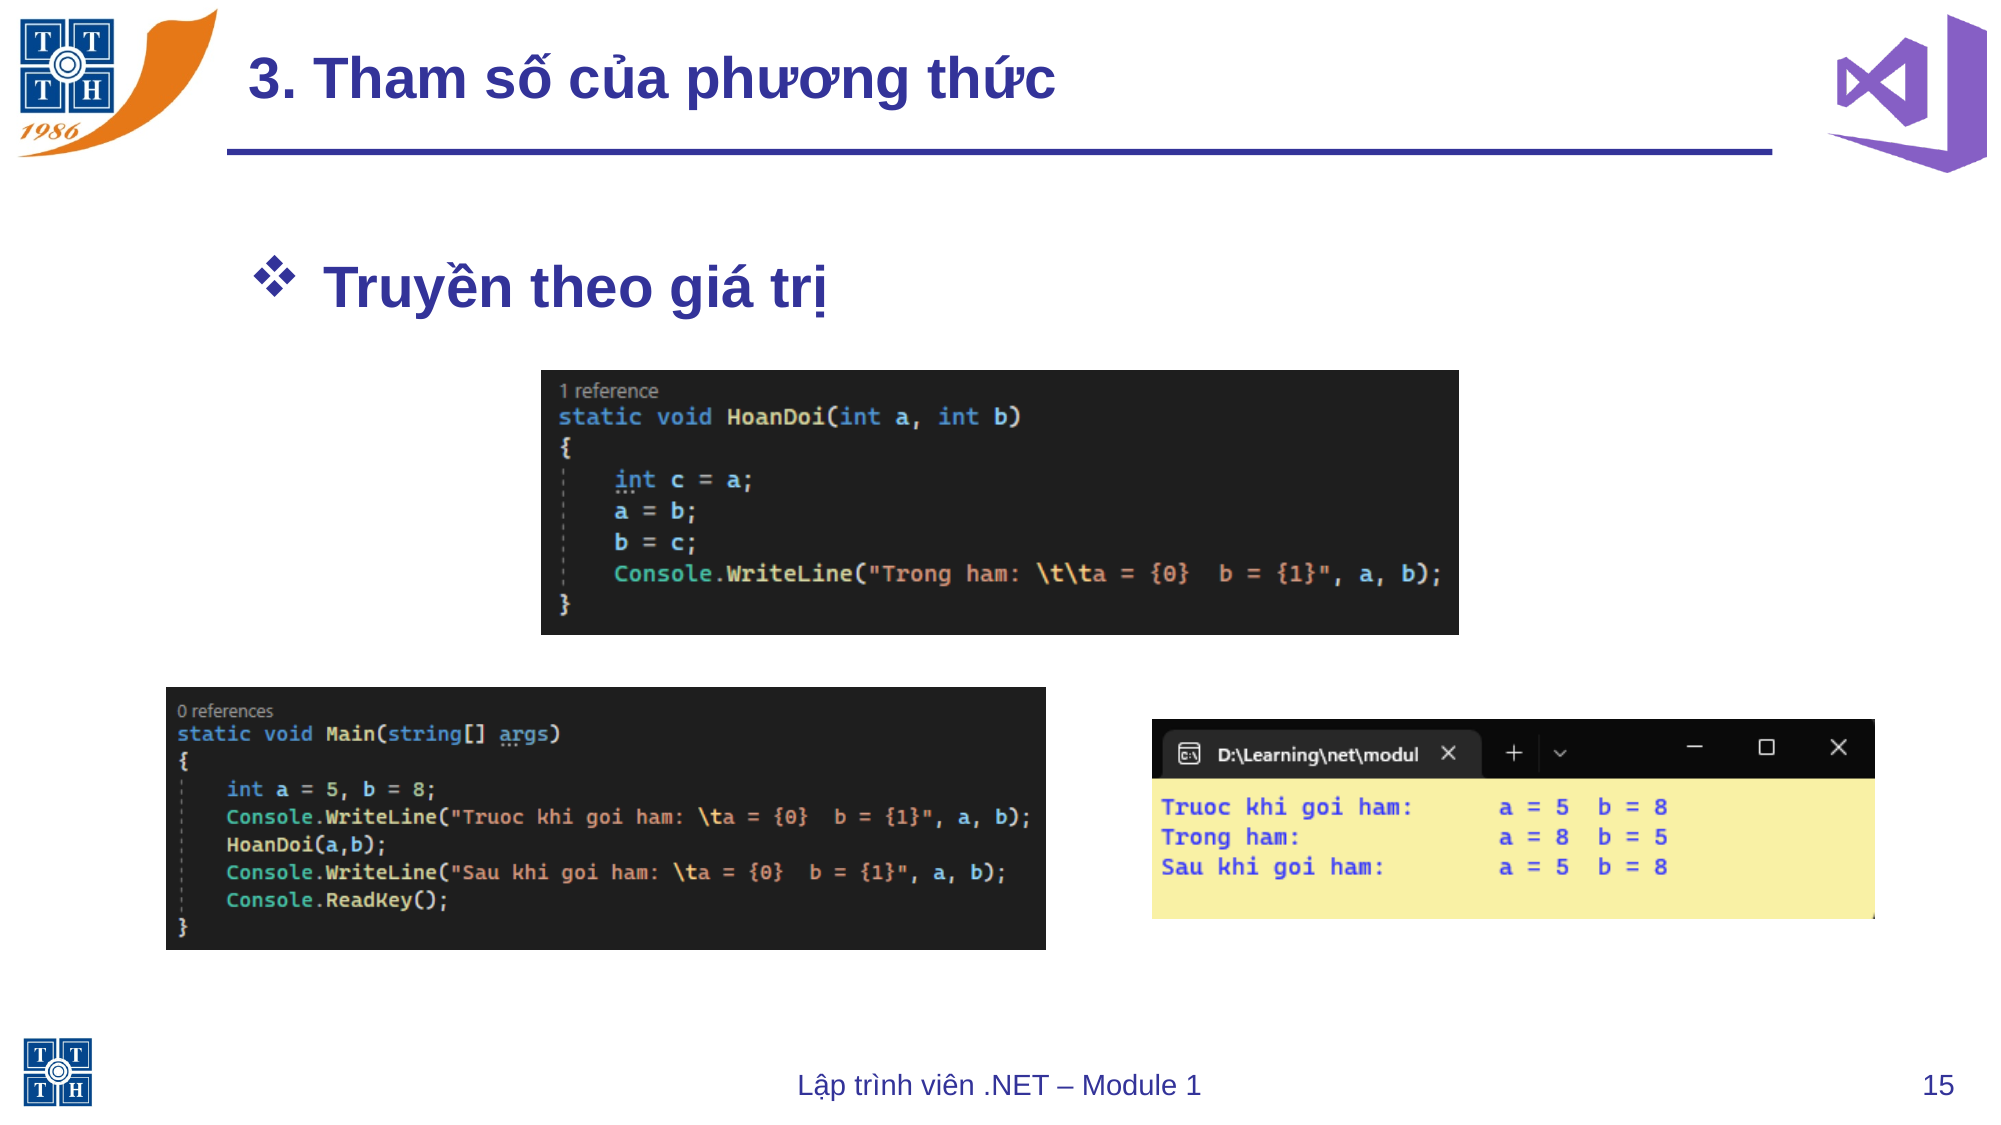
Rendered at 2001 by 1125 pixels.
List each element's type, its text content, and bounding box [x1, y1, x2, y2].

title 3. Tham số của phương thức [233, 40, 1796, 126]
picture [166, 687, 1046, 950]
picture [23, 1037, 93, 1107]
picture [1827, 14, 1987, 173]
text_box Truyền theo giá trị [233, 206, 1778, 327]
picture [541, 370, 1459, 635]
picture [1152, 719, 1875, 919]
picture [16, 7, 219, 158]
